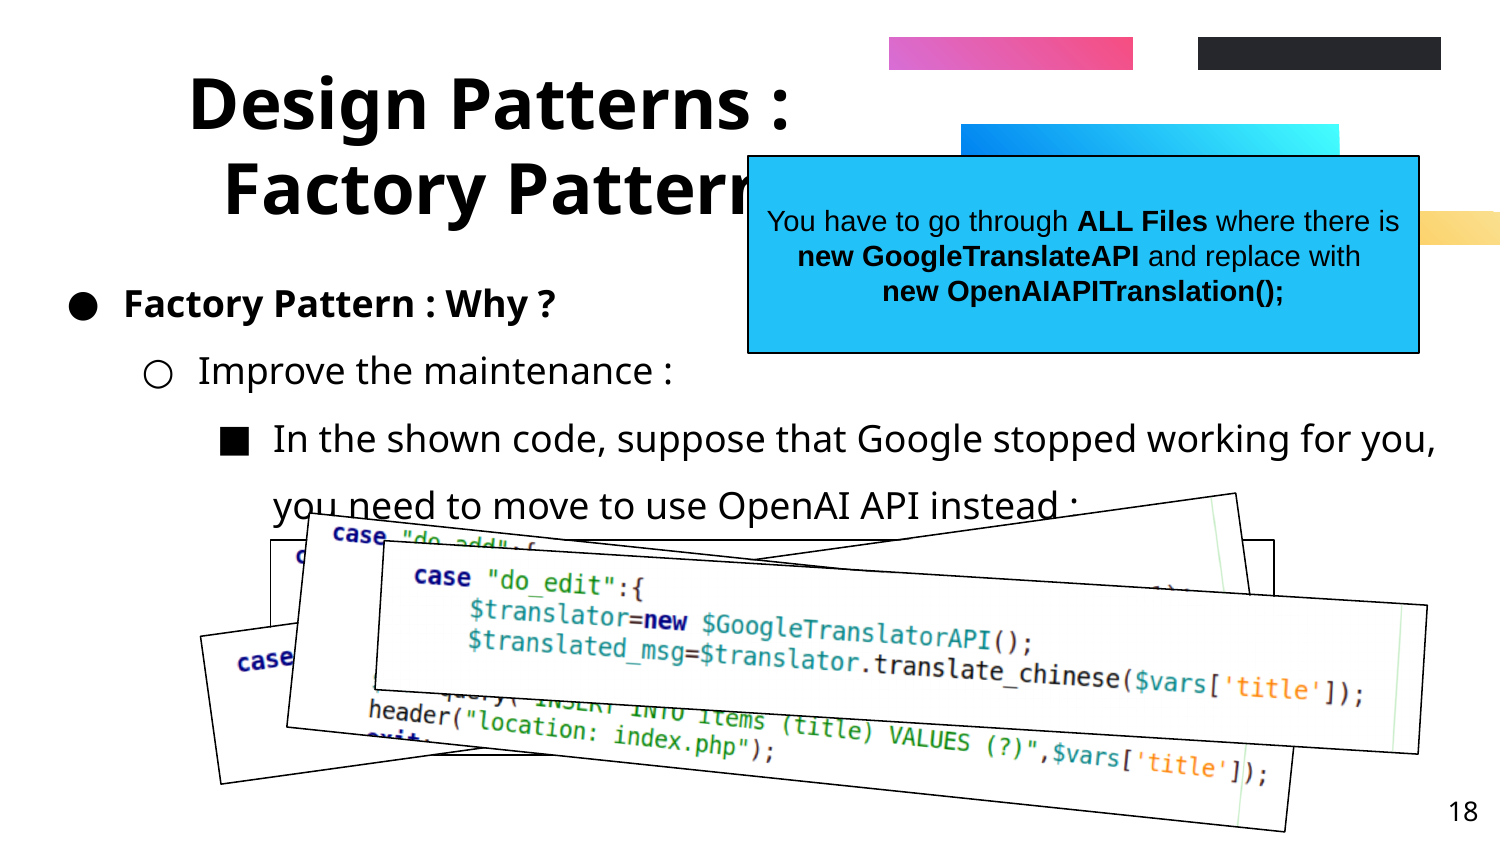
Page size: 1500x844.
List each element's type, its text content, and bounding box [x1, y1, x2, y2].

subtitle Factory Pattern : Why ? Improve the maintenance : In the shown code, suppose that Google stopped working for you, you need to move to use OpenAI API instead : [33, 242, 1494, 807]
slide_number ‹#› [1403, 779, 1494, 844]
text_box You have to go through ALL Files where there is new GoogleTranslateAPI and replace with new OpenAIAPITranslation(); [747, 155, 1419, 353]
picture [203, 495, 1426, 830]
title Design Patterns : Factory Pattern [39, 37, 959, 242]
